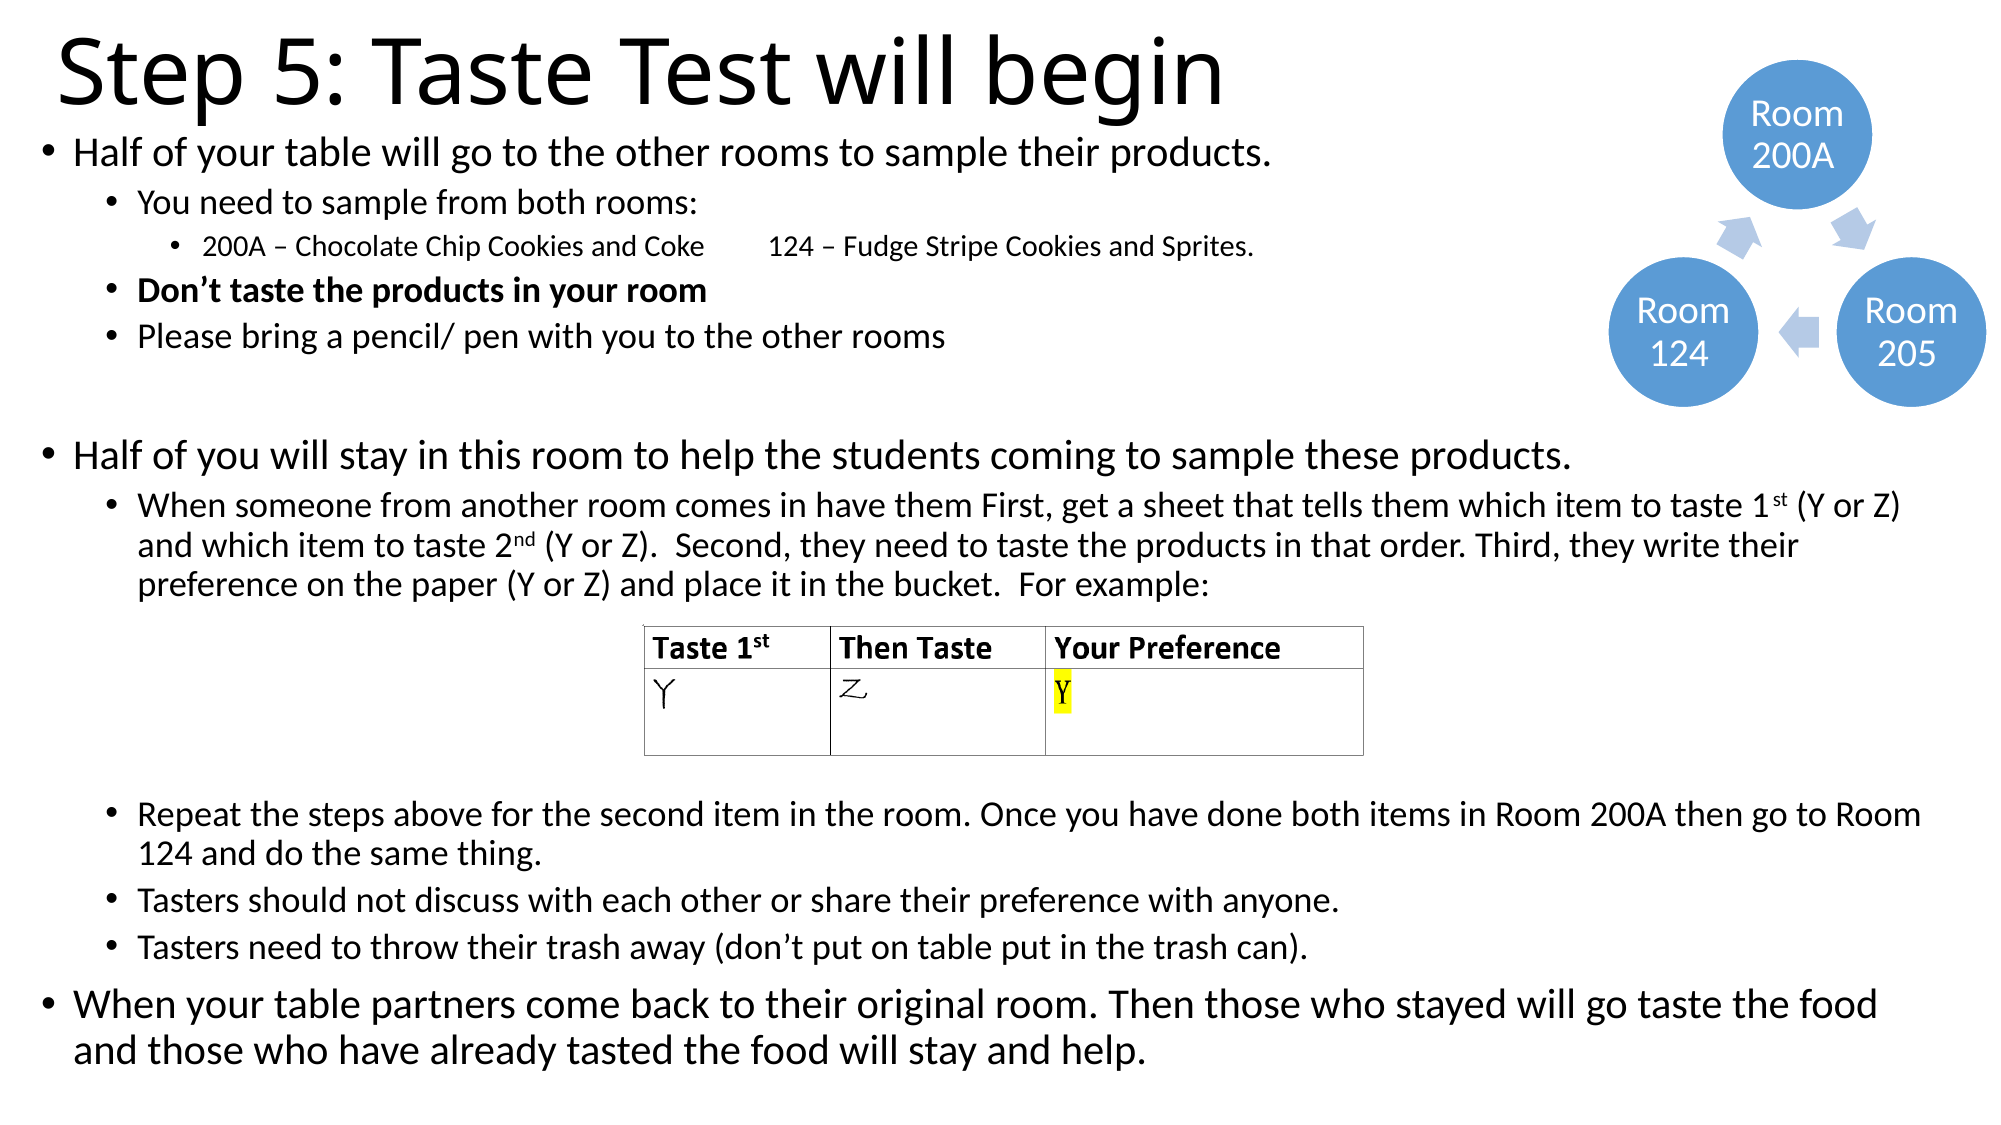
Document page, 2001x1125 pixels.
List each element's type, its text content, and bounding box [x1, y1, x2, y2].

list Half of your table will go to the other rooms to sample their products. You need to sample from both rooms: 200A – Chocolate Chip Cookies and Coke 124 – Fudge Stripe Cookies and Sprites. Don’t taste the products in your room Please bring a pencil/ pen with you to the other rooms Half of you will stay in this room to help the students coming to sample these products. When someone from another room comes in have them First, get a sheet that tells them which item to taste 1st (Y or Z) and which item to taste 2nd (Y or Z). Second, they need to taste the products in that order. Third, they write their preference on the paper (Y or Z) and place it in the bucket. For example: Repeat the steps above for the second item in the room. Once you have done both items in Room 200A then go to Room 124 and do the same thing. Tasters should not discuss with each other or share their preference with anyone. Tasters need to throw their trash away (don’t put on table put in the trash can). When your table partners come back to their original room. Then those who stayed will go taste the food and those who have already tasted the food will stay and help. [26, 122, 1967, 1083]
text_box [1607, 38, 1988, 428]
picture [642, 624, 1364, 756]
title Step 5: Taste Test will begin [41, 10, 1852, 122]
